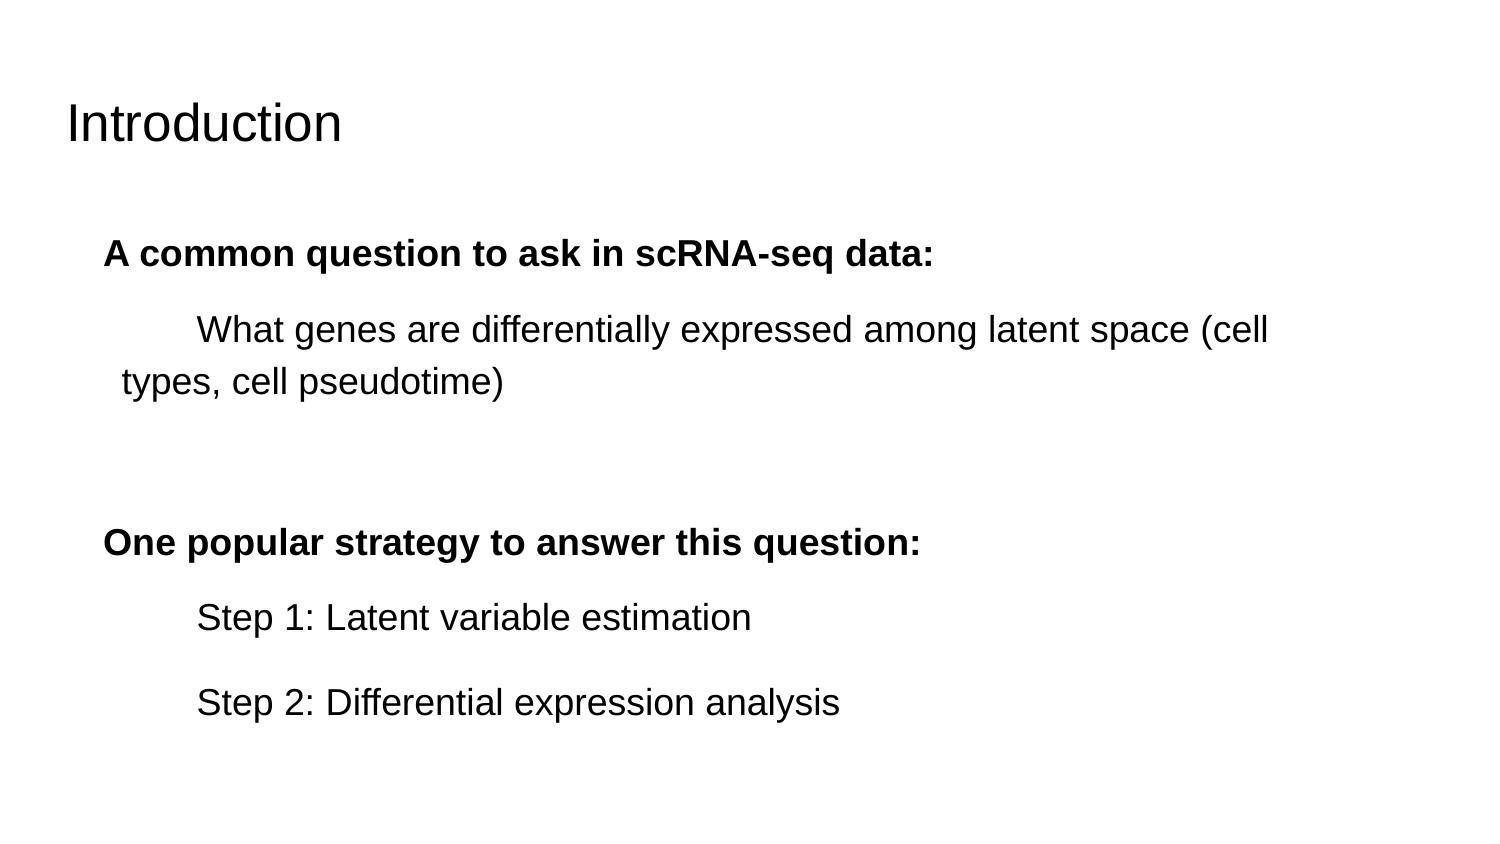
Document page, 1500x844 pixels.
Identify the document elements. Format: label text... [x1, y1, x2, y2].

text_box Step 1: Latent variable estimation [106, 571, 1166, 654]
text_box A common question to ask in scRNA-seq data: [88, 207, 1122, 290]
title Introduction [51, 72, 1449, 167]
text_box Step 2: Differential expression analysis [106, 656, 1166, 738]
text_box One popular strategy to answer this question: [88, 495, 1147, 578]
text_box What genes are differentially expressed among latent space (cell types, cell pseudotime) [106, 283, 1331, 417]
